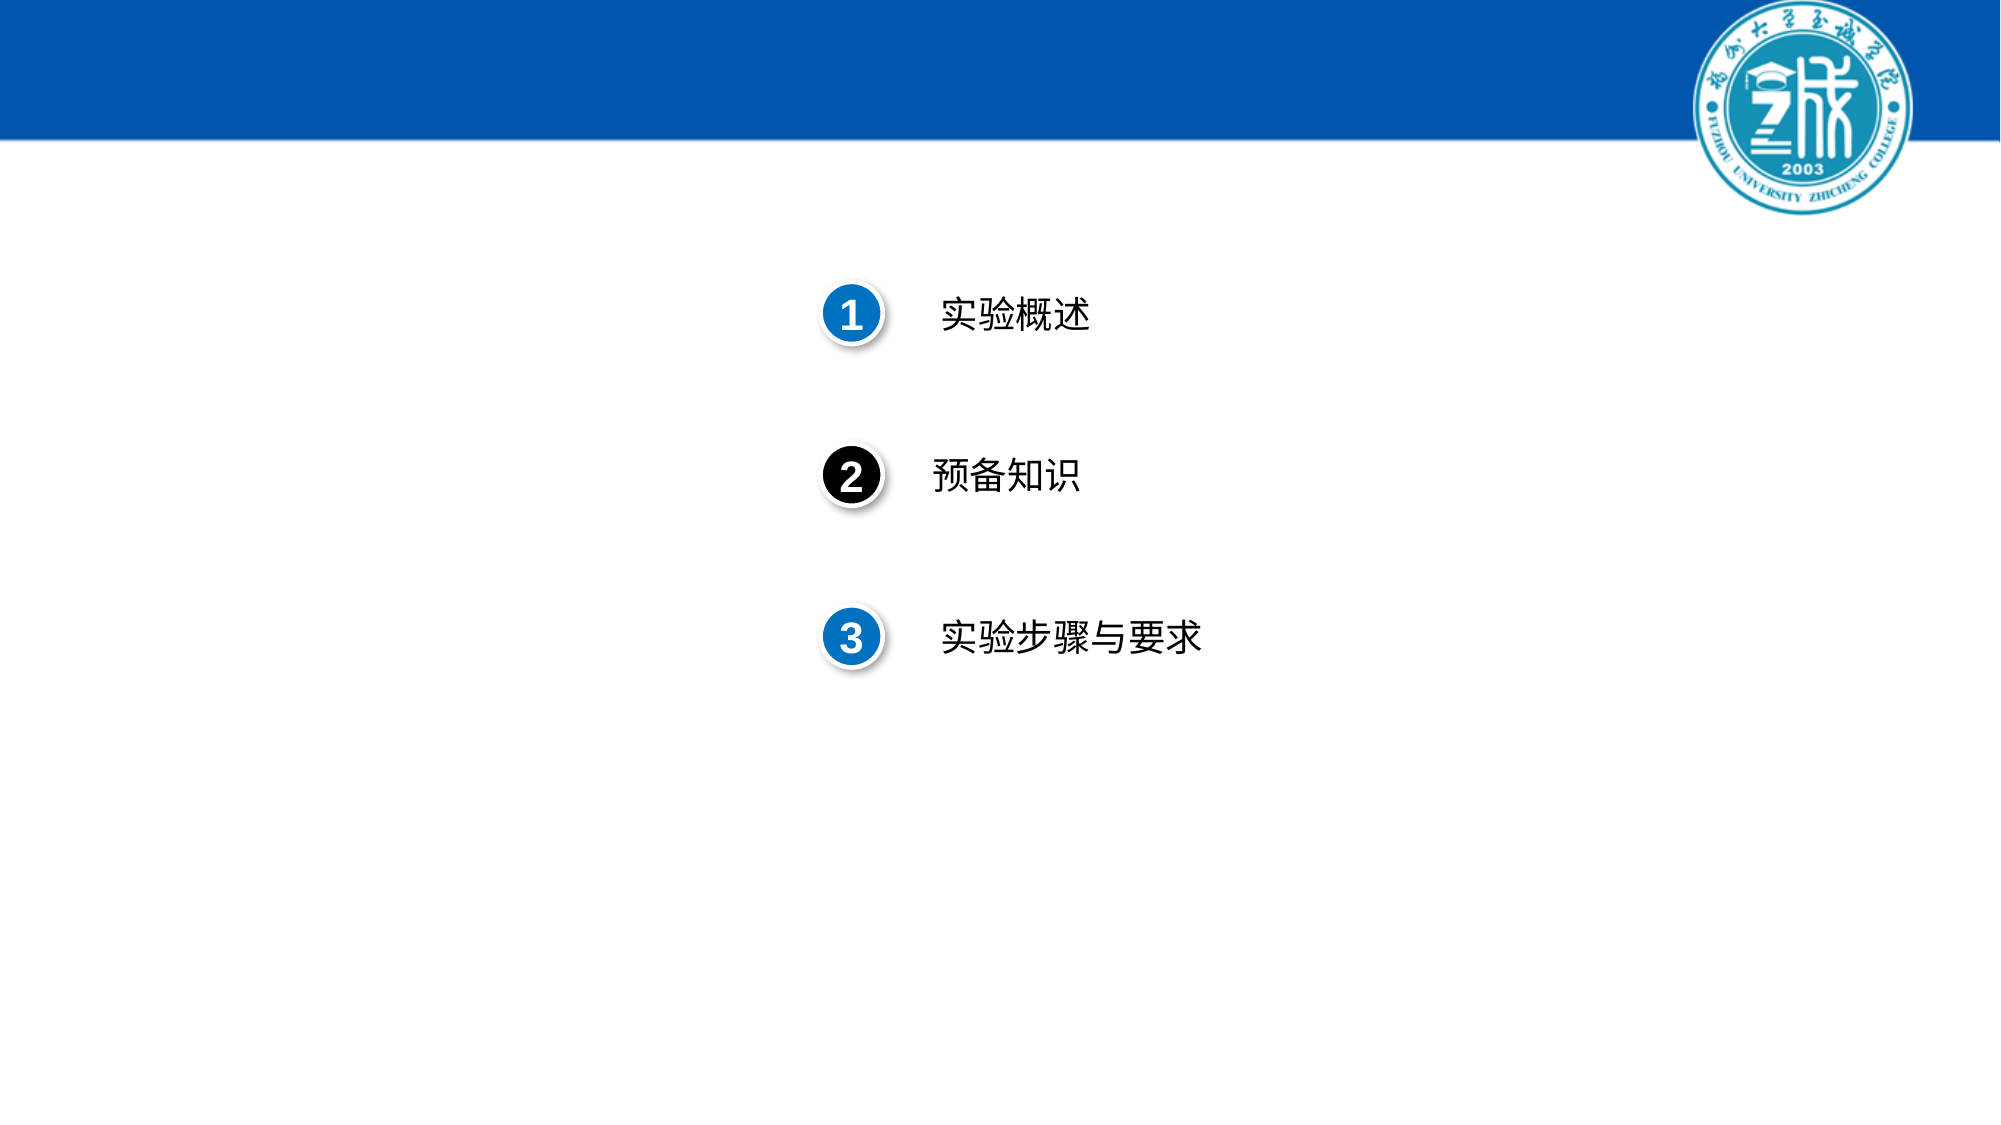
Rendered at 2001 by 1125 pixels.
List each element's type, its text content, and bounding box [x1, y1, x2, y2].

text_box 1 [819, 280, 884, 346]
picture [0, 0, 2001, 1125]
text_box 3 [819, 604, 884, 669]
text_box 2 [819, 442, 884, 507]
